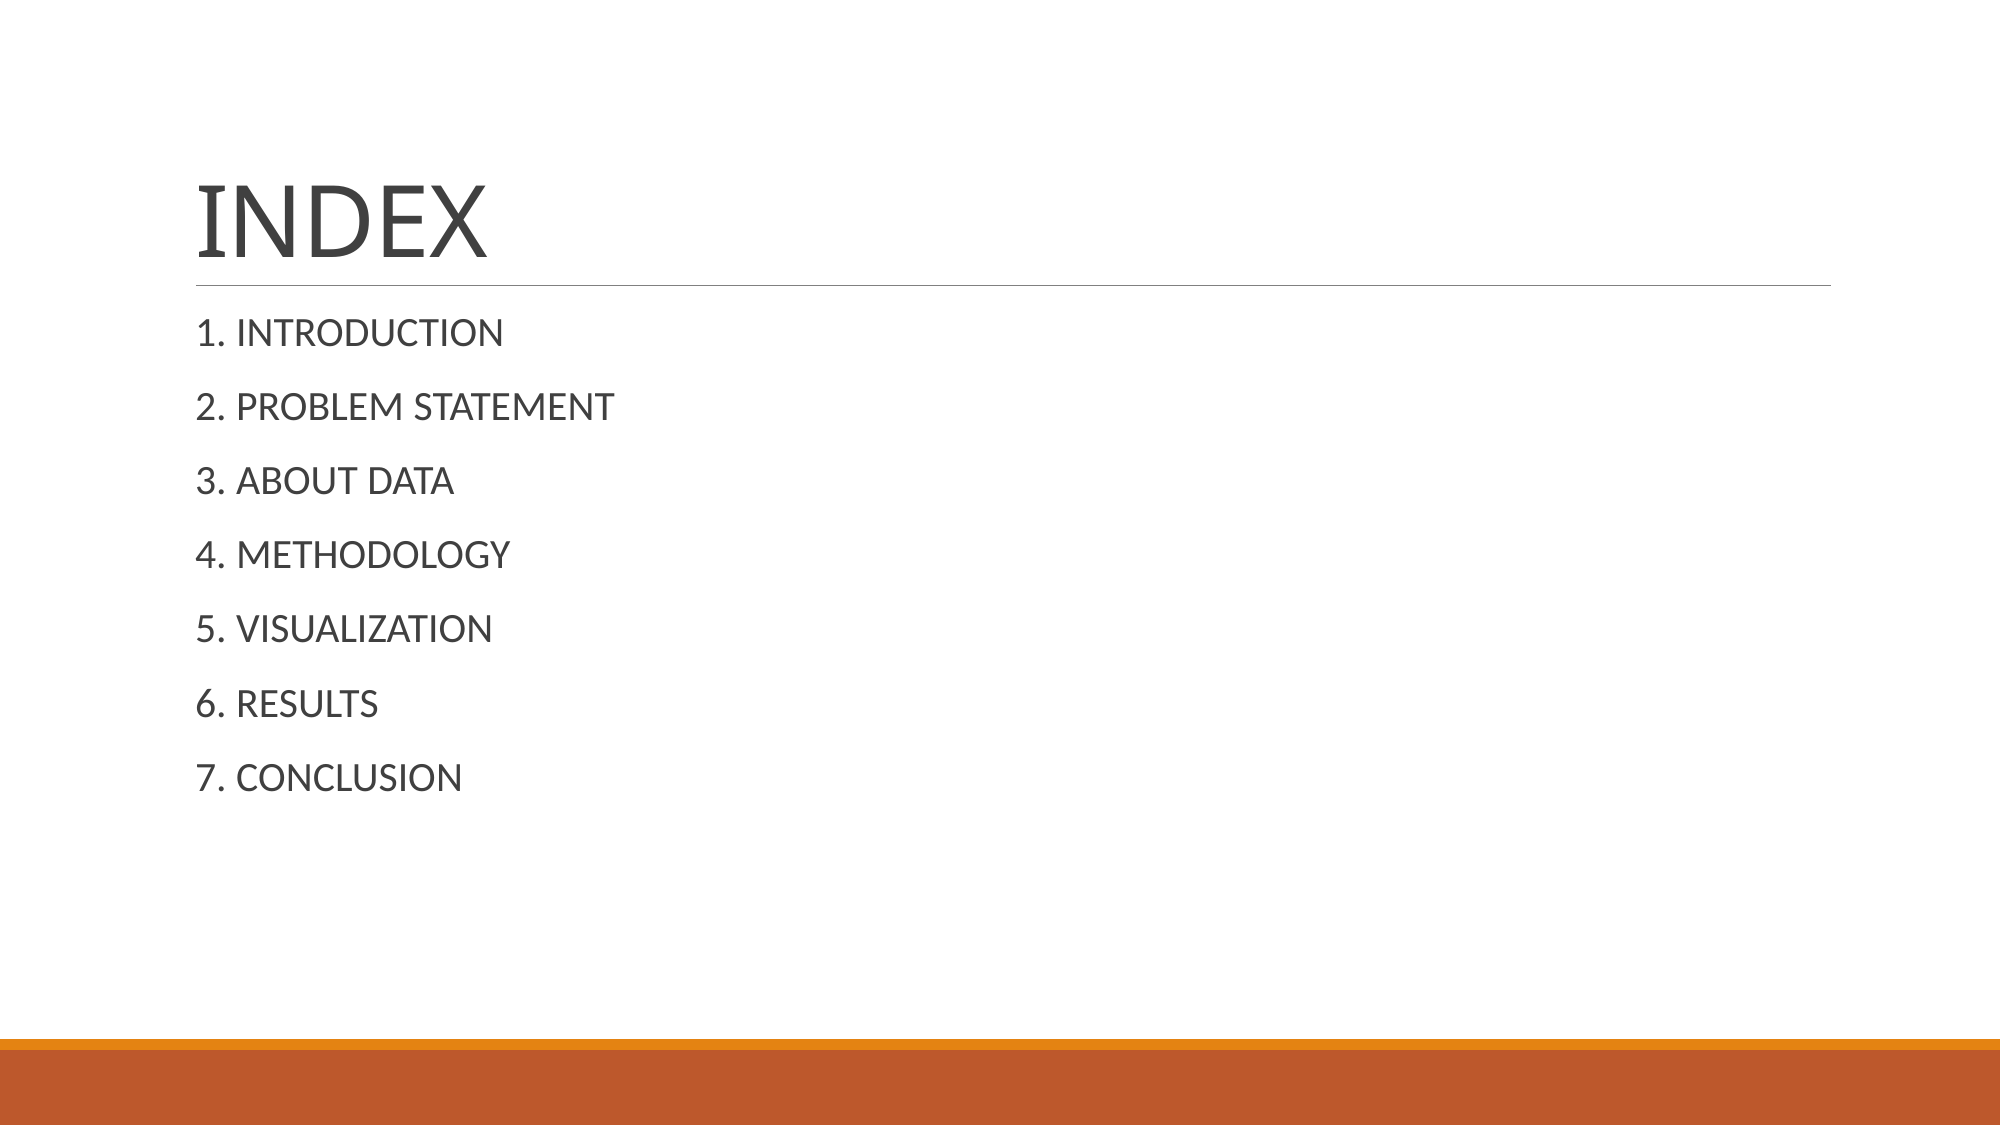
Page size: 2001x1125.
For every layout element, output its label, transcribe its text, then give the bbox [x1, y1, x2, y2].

title INDEX [180, 47, 1830, 285]
list 1. INTRODUCTION 2. PROBLEM STATEMENT 3. ABOUT DATA 4. METHODOLOGY 5. VISUALIZATION 6. RESULTS 7. CONCLUSION [180, 302, 1830, 963]
